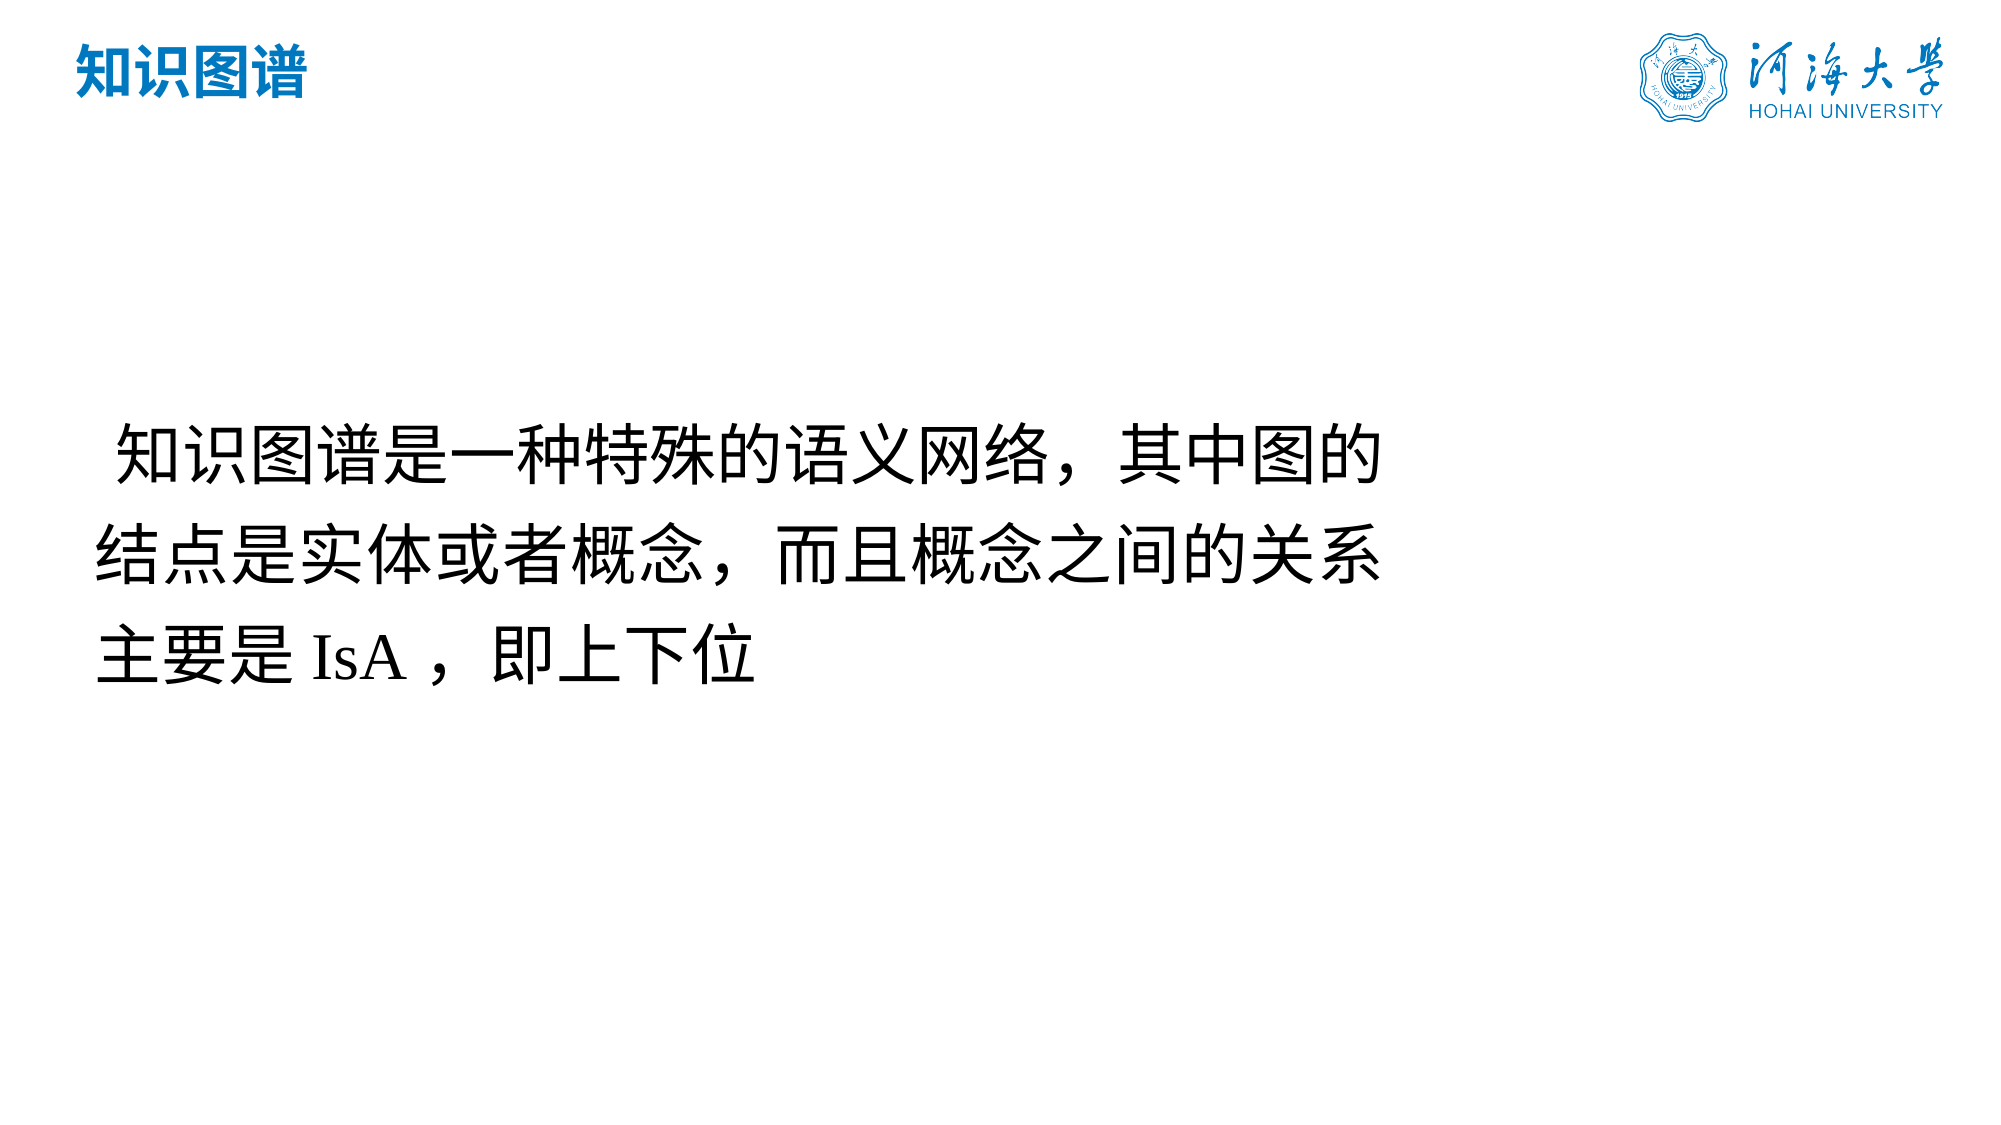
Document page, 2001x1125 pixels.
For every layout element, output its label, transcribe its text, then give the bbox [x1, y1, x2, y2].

text_box 知识图谱是一种特殊的语义网络，其中图的结点是实体或者概念，而且概念之间的关系主要是IsA，即上下位 [59, 385, 1400, 701]
picture [1639, 33, 1954, 134]
text_box 知识图谱 [60, 27, 324, 113]
